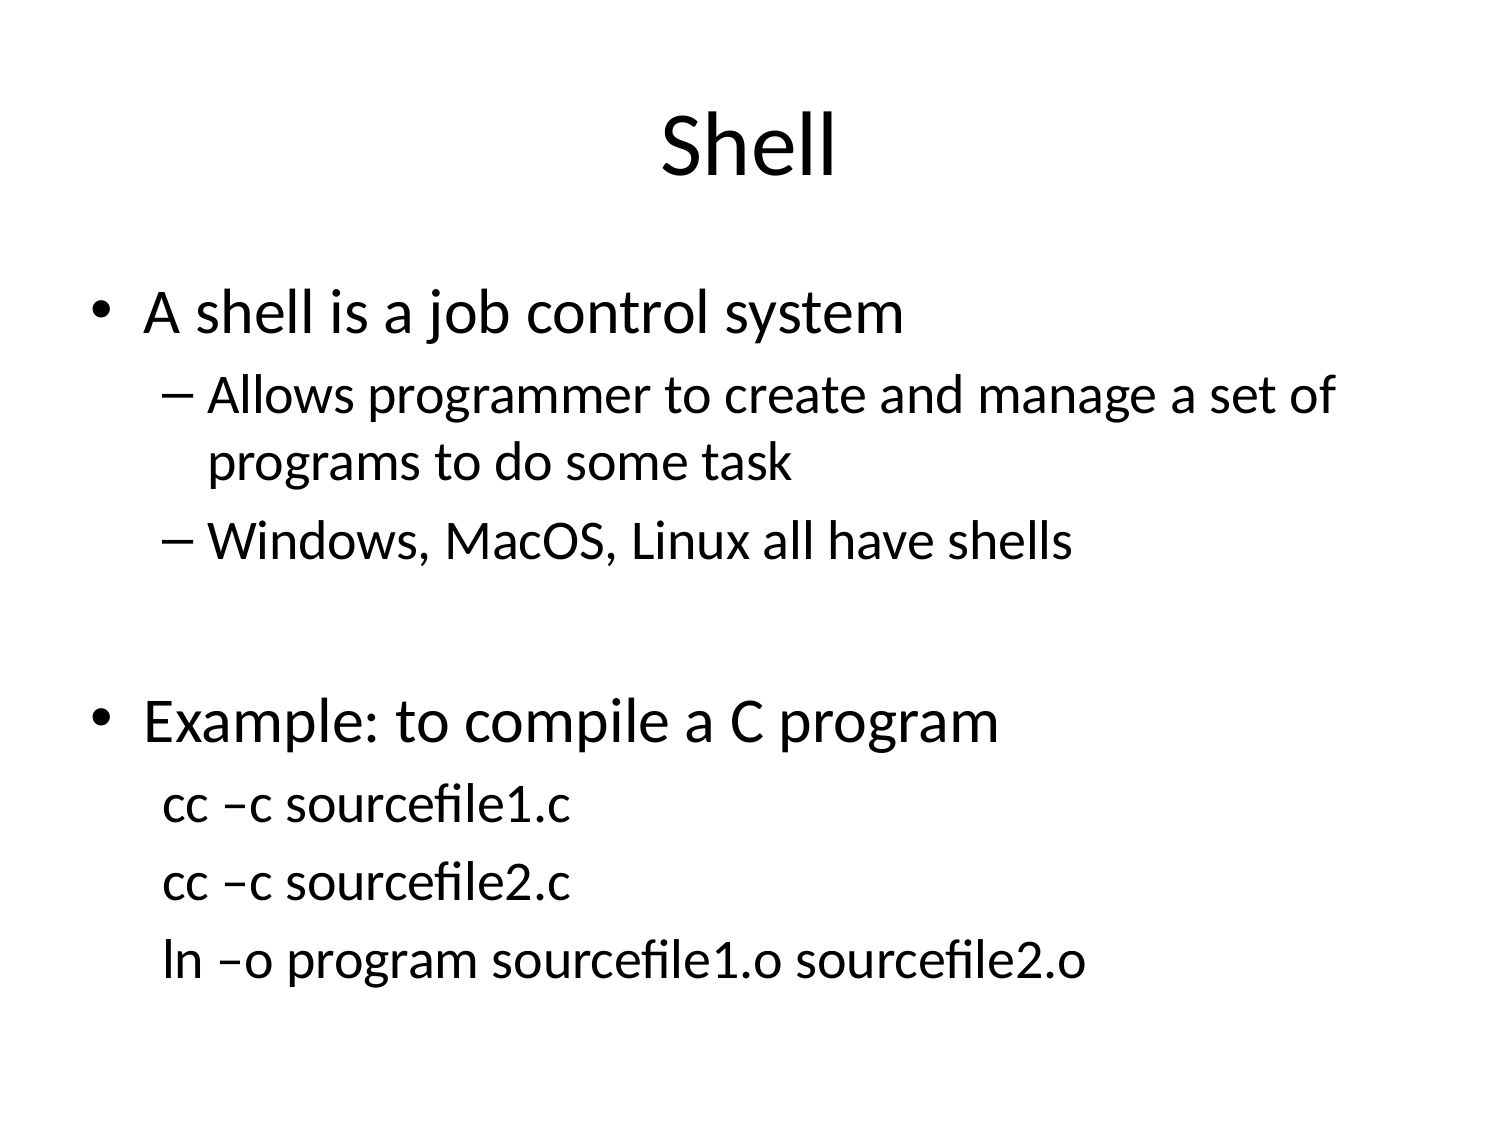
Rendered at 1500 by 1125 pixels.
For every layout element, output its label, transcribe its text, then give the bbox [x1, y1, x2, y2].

list A shell is a job control system Allows programmer to create and manage a set of programs to do some task Windows, MacOS, Linux all have shells Example: to compile a C program cc –c sourcefile1.c cc –c sourcefile2.c ln –o program sourcefile1.o sourcefile2.o [75, 262, 1425, 1005]
title Shell [75, 45, 1425, 233]
